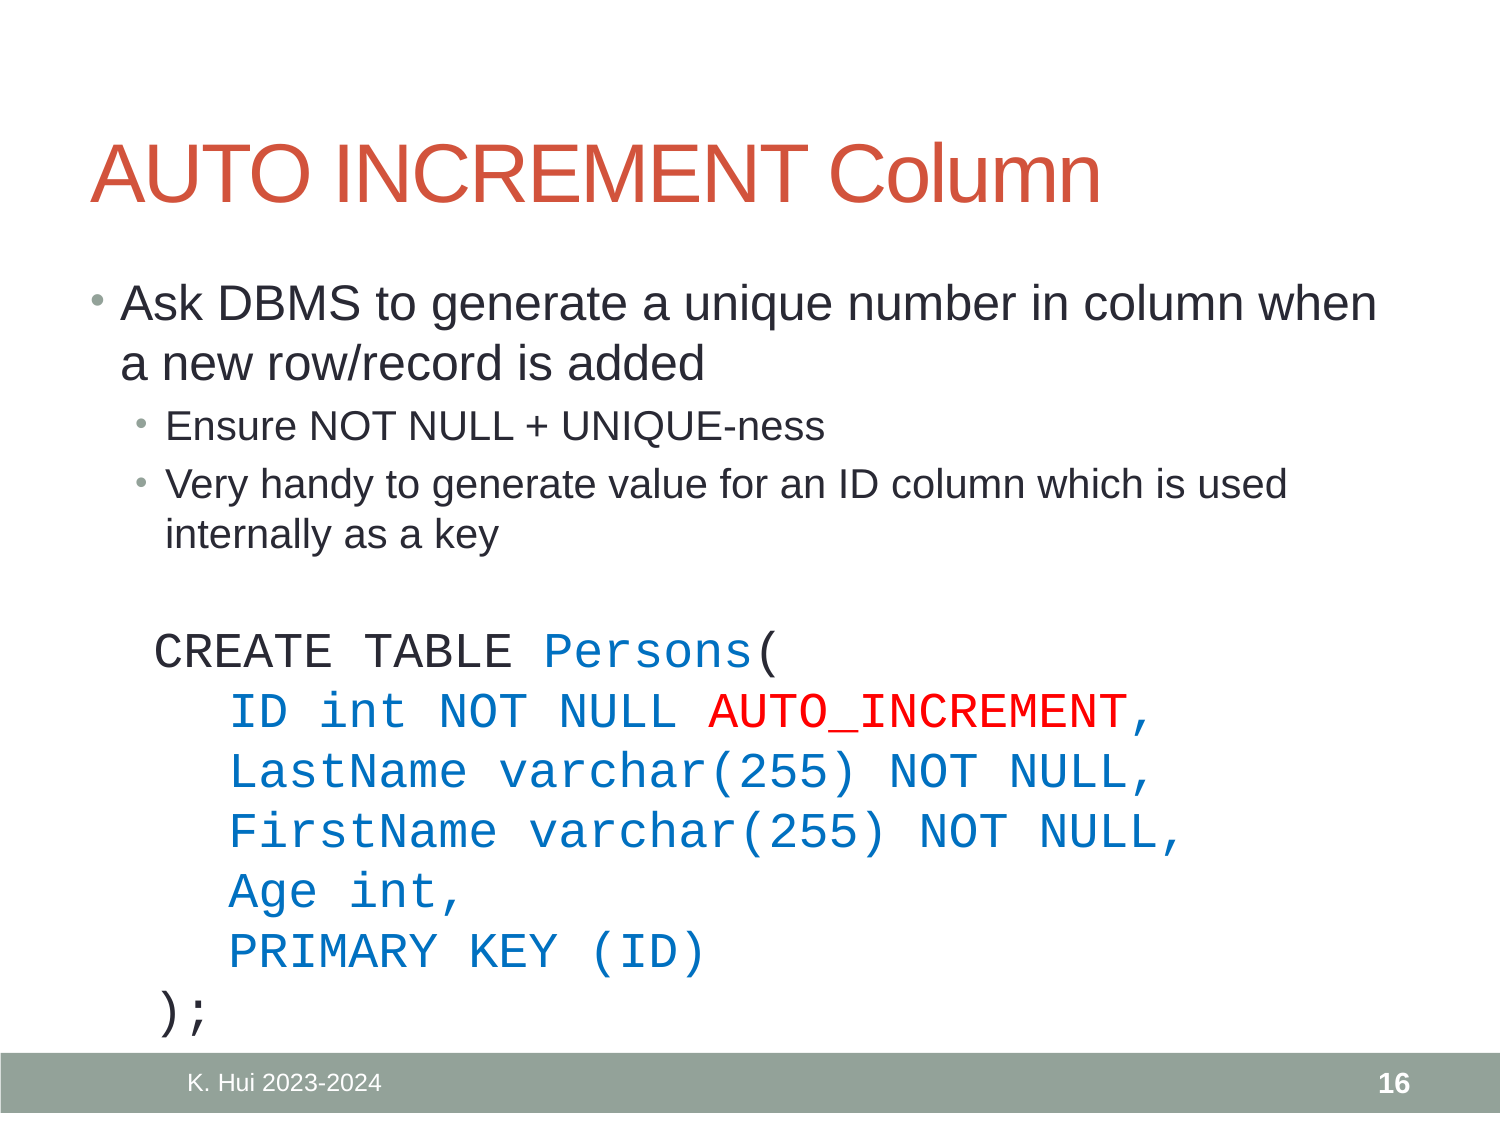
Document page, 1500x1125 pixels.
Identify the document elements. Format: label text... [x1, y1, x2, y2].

list Ask DBMS to generate a unique number in column when a new row/record is added Ensure NOT NULL + UNIQUE-ness Very handy to generate value for an ID column which is used internally as a key [75, 262, 1425, 605]
footer K. Hui 2023-2024 [75, 1054, 494, 1109]
title AUTO INCREMENT Column [75, 87, 1425, 250]
text_box CREATE TABLE Persons( ID int NOT NULL AUTO_INCREMENT, LastName varchar(255) NOT NULL, FirstName varchar(255) NOT NULL, Age int, PRIMARY KEY (ID) ); [138, 609, 1316, 1045]
slide_number 16 [1250, 1054, 1426, 1109]
